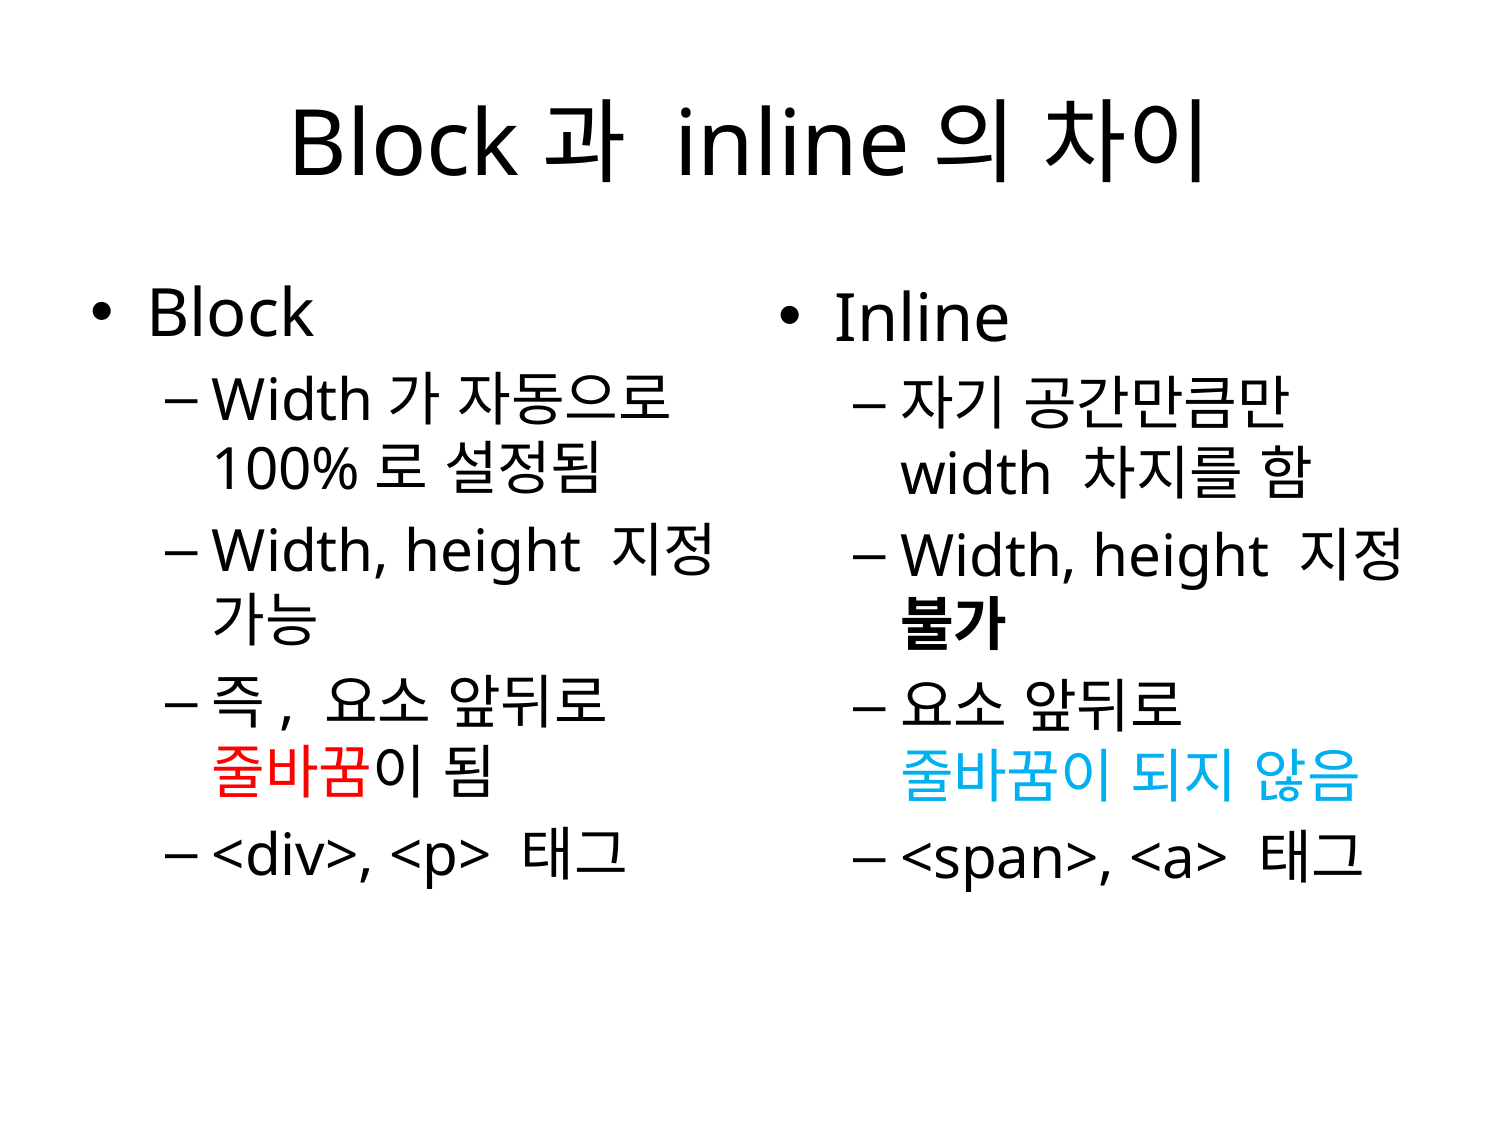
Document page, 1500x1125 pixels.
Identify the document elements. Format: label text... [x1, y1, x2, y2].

text_box Inline 자기 공간만큼만 width 차지를 함 Width, height 지정 불가 요소 앞뒤로 줄바꿈이 되지 않음 <span>, <a> 태그 [763, 267, 1427, 1010]
title Block과 inline의 차이 [75, 45, 1425, 233]
list Block Width가 자동으로 100%로 설정됨 Width, height 지정 가능 즉, 요소 앞뒤로 줄바꿈이 됨 <div>, <p> 태그 [75, 262, 739, 1005]
